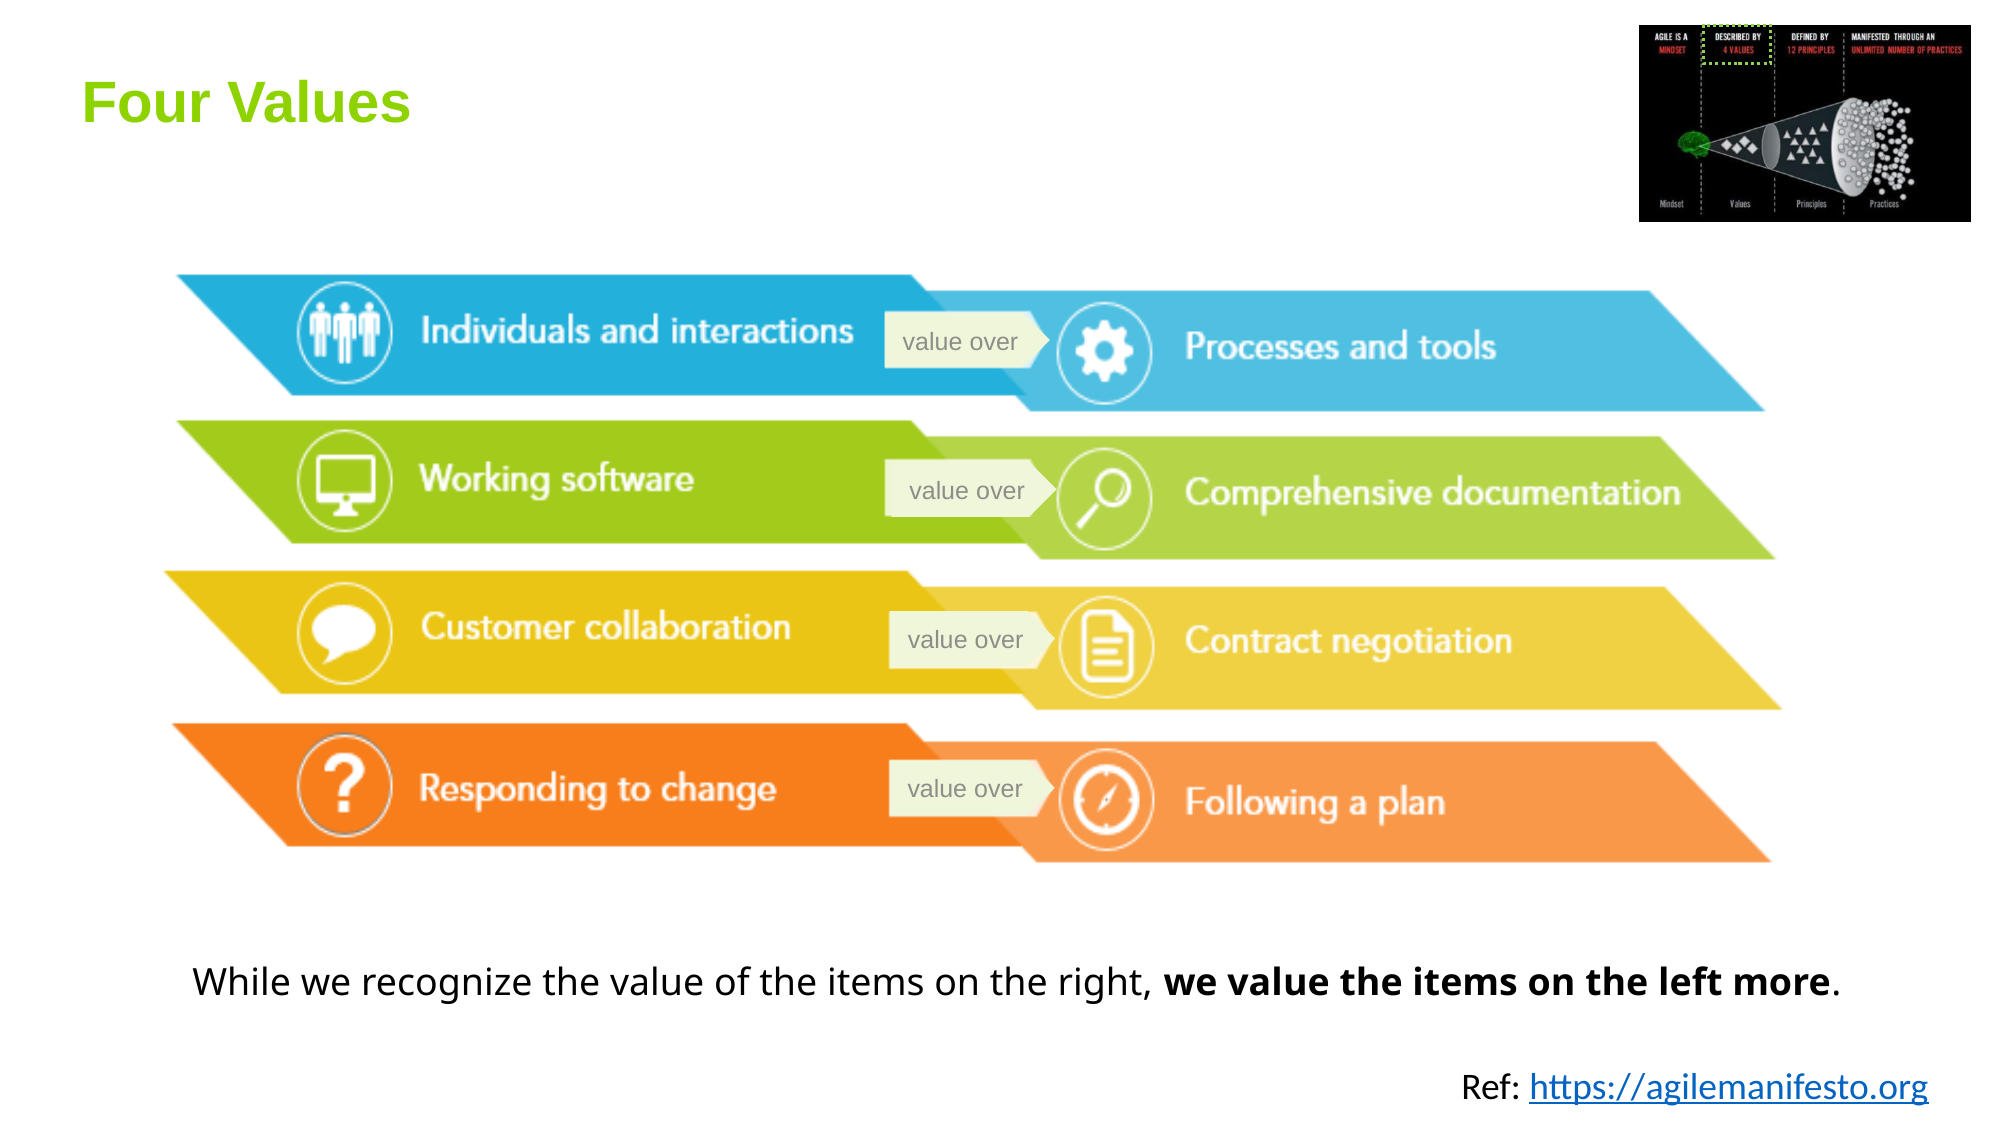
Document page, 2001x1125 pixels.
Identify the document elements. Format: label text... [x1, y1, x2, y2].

text_box While we recognize the value of the items on the right, we value the items on the left more. [177, 950, 1876, 1011]
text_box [1639, 25, 1971, 222]
picture [113, 250, 1887, 880]
text_box Ref: https://agilemanifesto.org [1413, 1066, 1944, 1103]
